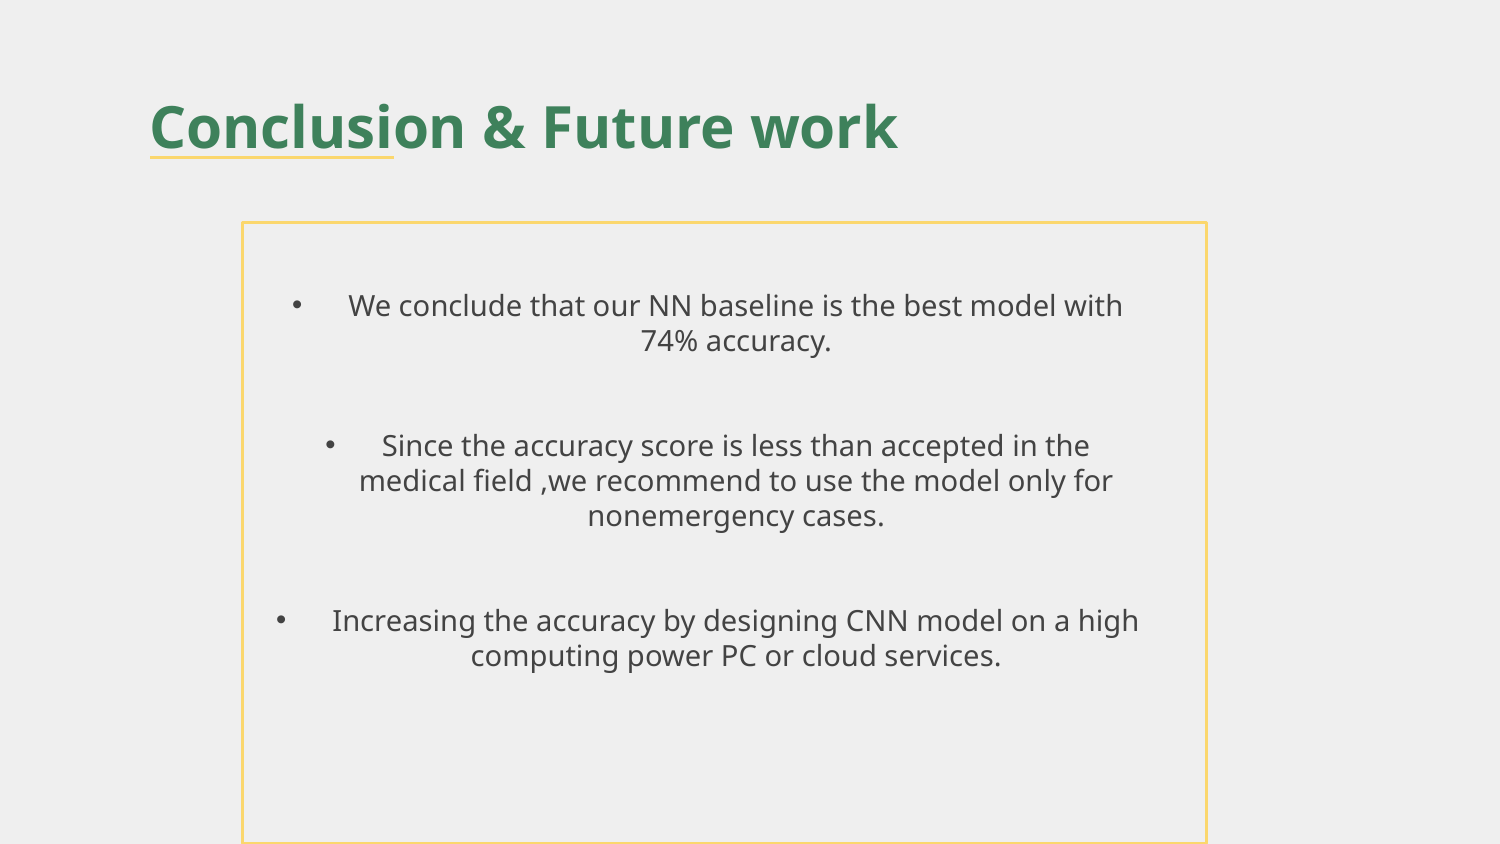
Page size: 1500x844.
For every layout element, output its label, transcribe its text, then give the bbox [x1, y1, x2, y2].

text_box [242, 222, 1207, 844]
title Conclusion & Future work [134, 75, 1366, 170]
subtitle We conclude that our NN baseline is the best model with 74% accuracy. Since the accuracy score is less than accepted in the medical field ,we recommend to use the model only for nonemergency cases. Increasing the accuracy by designing CNN model on a high computing power PC or cloud services. [242, 272, 1156, 748]
